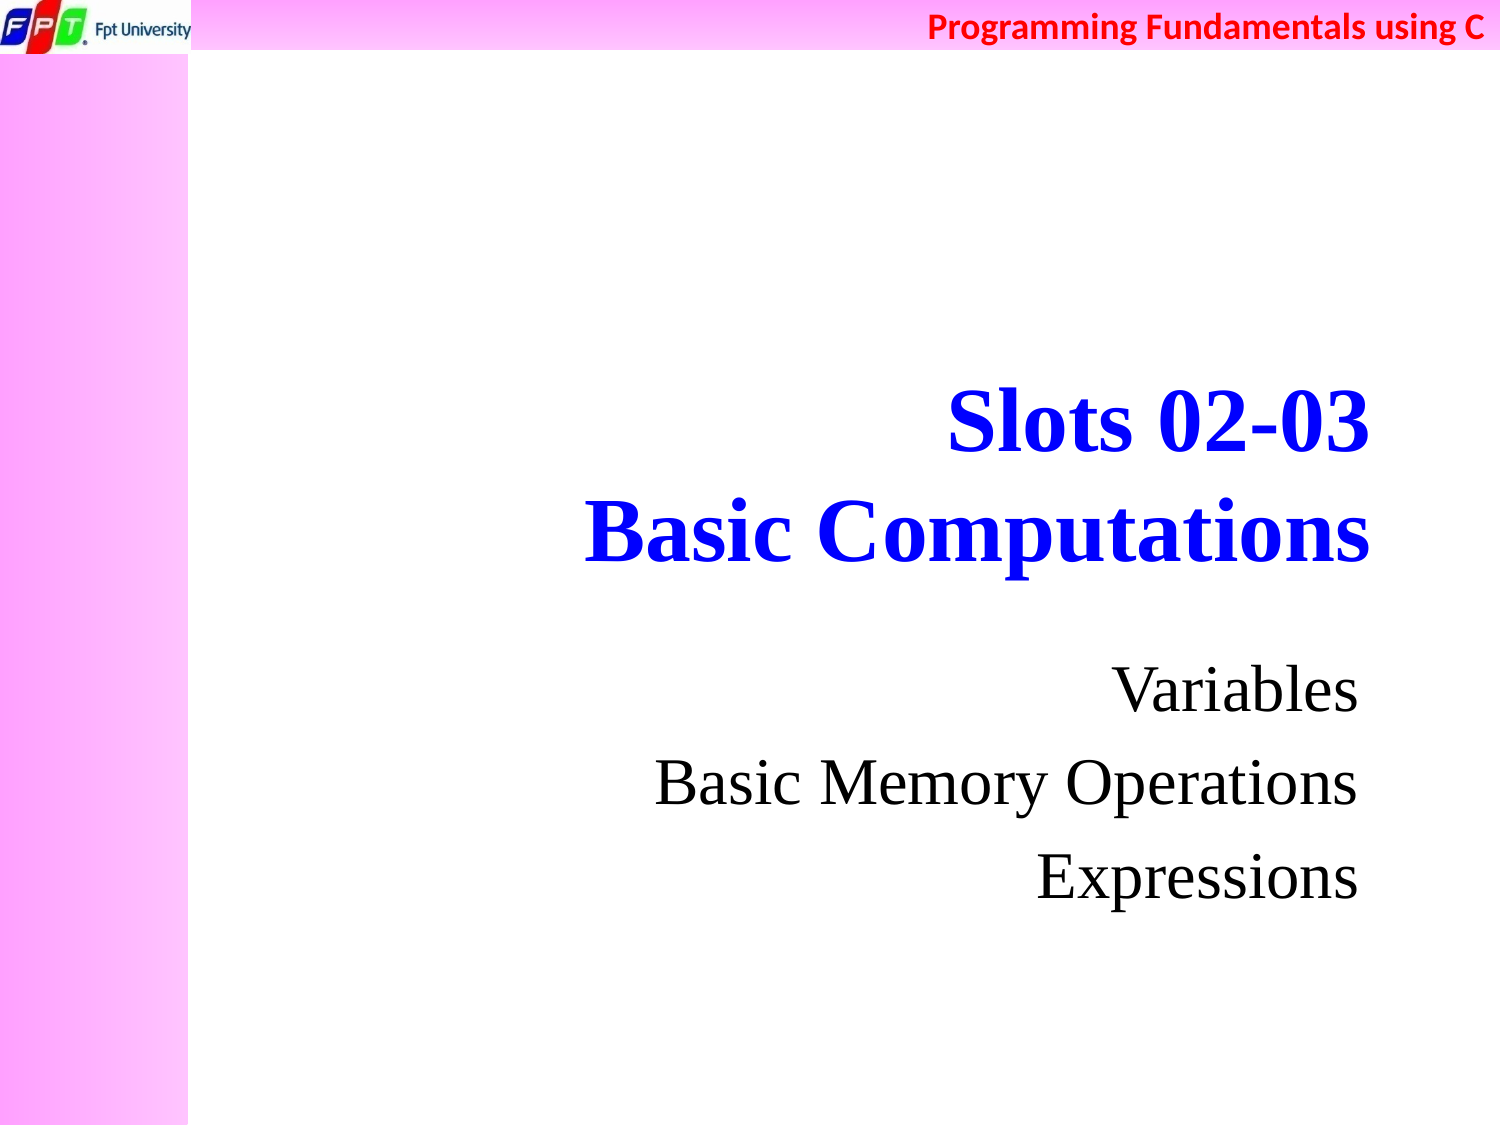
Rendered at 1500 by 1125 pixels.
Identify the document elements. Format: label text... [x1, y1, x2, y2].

title Slots 02-03 Basic Computations [112, 349, 1388, 591]
subtitle Variables Basic Memory Operations Expressions [225, 637, 1375, 925]
picture [0, 0, 191, 54]
